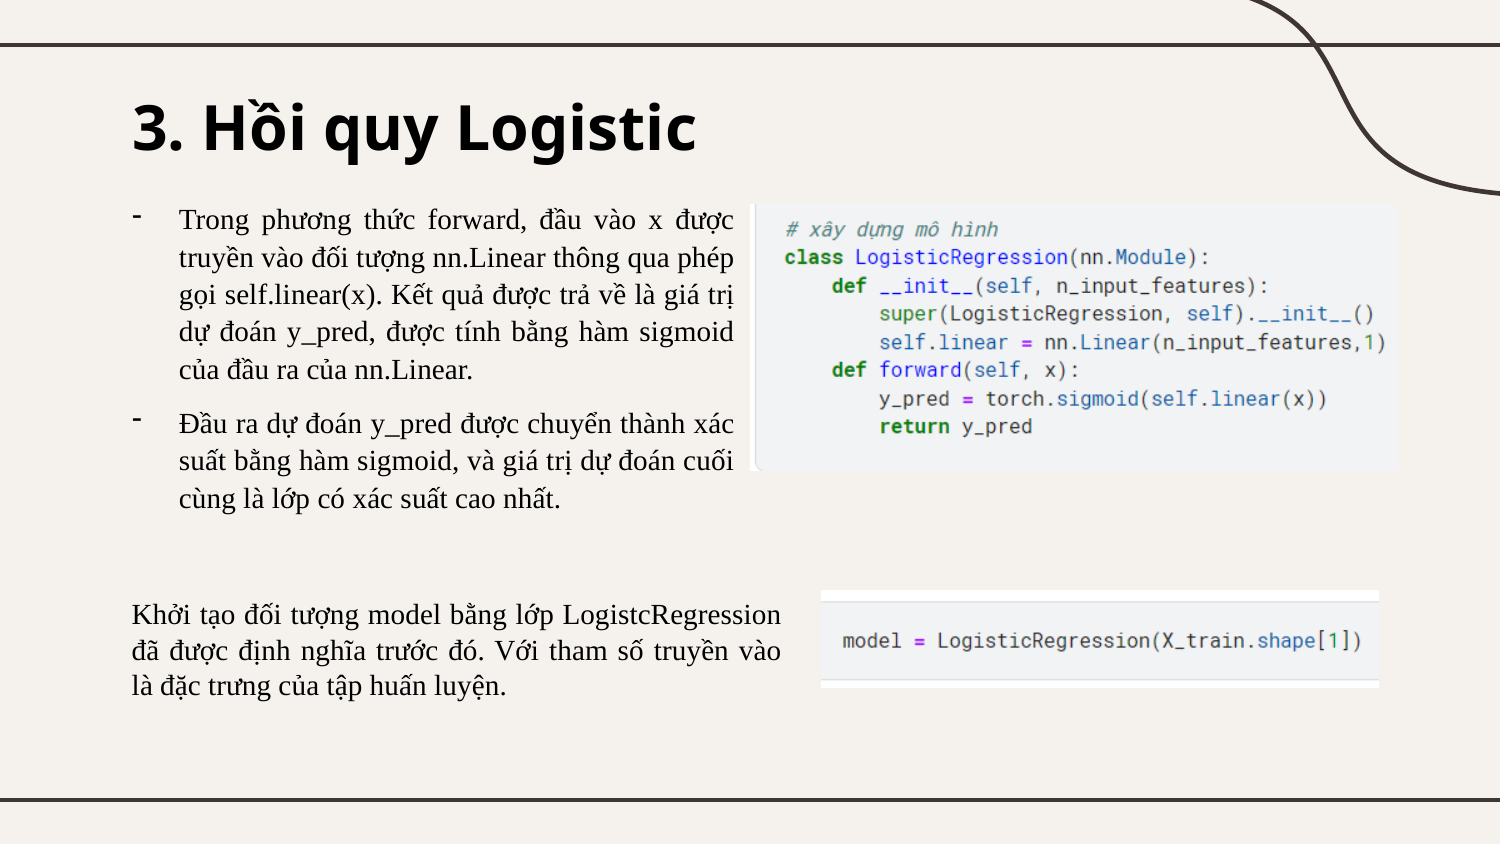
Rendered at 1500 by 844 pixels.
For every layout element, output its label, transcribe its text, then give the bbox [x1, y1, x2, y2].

title 3. Hồi quy Logistic [116, 72, 890, 167]
text_box Khởi tạo đối tượng model bằng lớp LogistcRegression đã được định nghĩa trước đó. Với tham số truyền vào là đặc trưng của tập huấn luyện. [116, 588, 797, 709]
list Trong phương thức forward, đầu vào x được truyền vào đối tượng nn.Linear thông qua phép gọi self.linear(x). Kết quả được trả về là giá trị dự đoán y_pred, được tính bằng hàm sigmoid của đầu ra của nn.Linear. Đầu ra dự đoán y_pred được chuyển thành xác suất bằng hàm sigmoid, và giá trị dự đoán cuối cùng là lớp có xác suất cao nhất. [116, 183, 750, 588]
picture [820, 590, 1379, 689]
picture [749, 204, 1398, 471]
